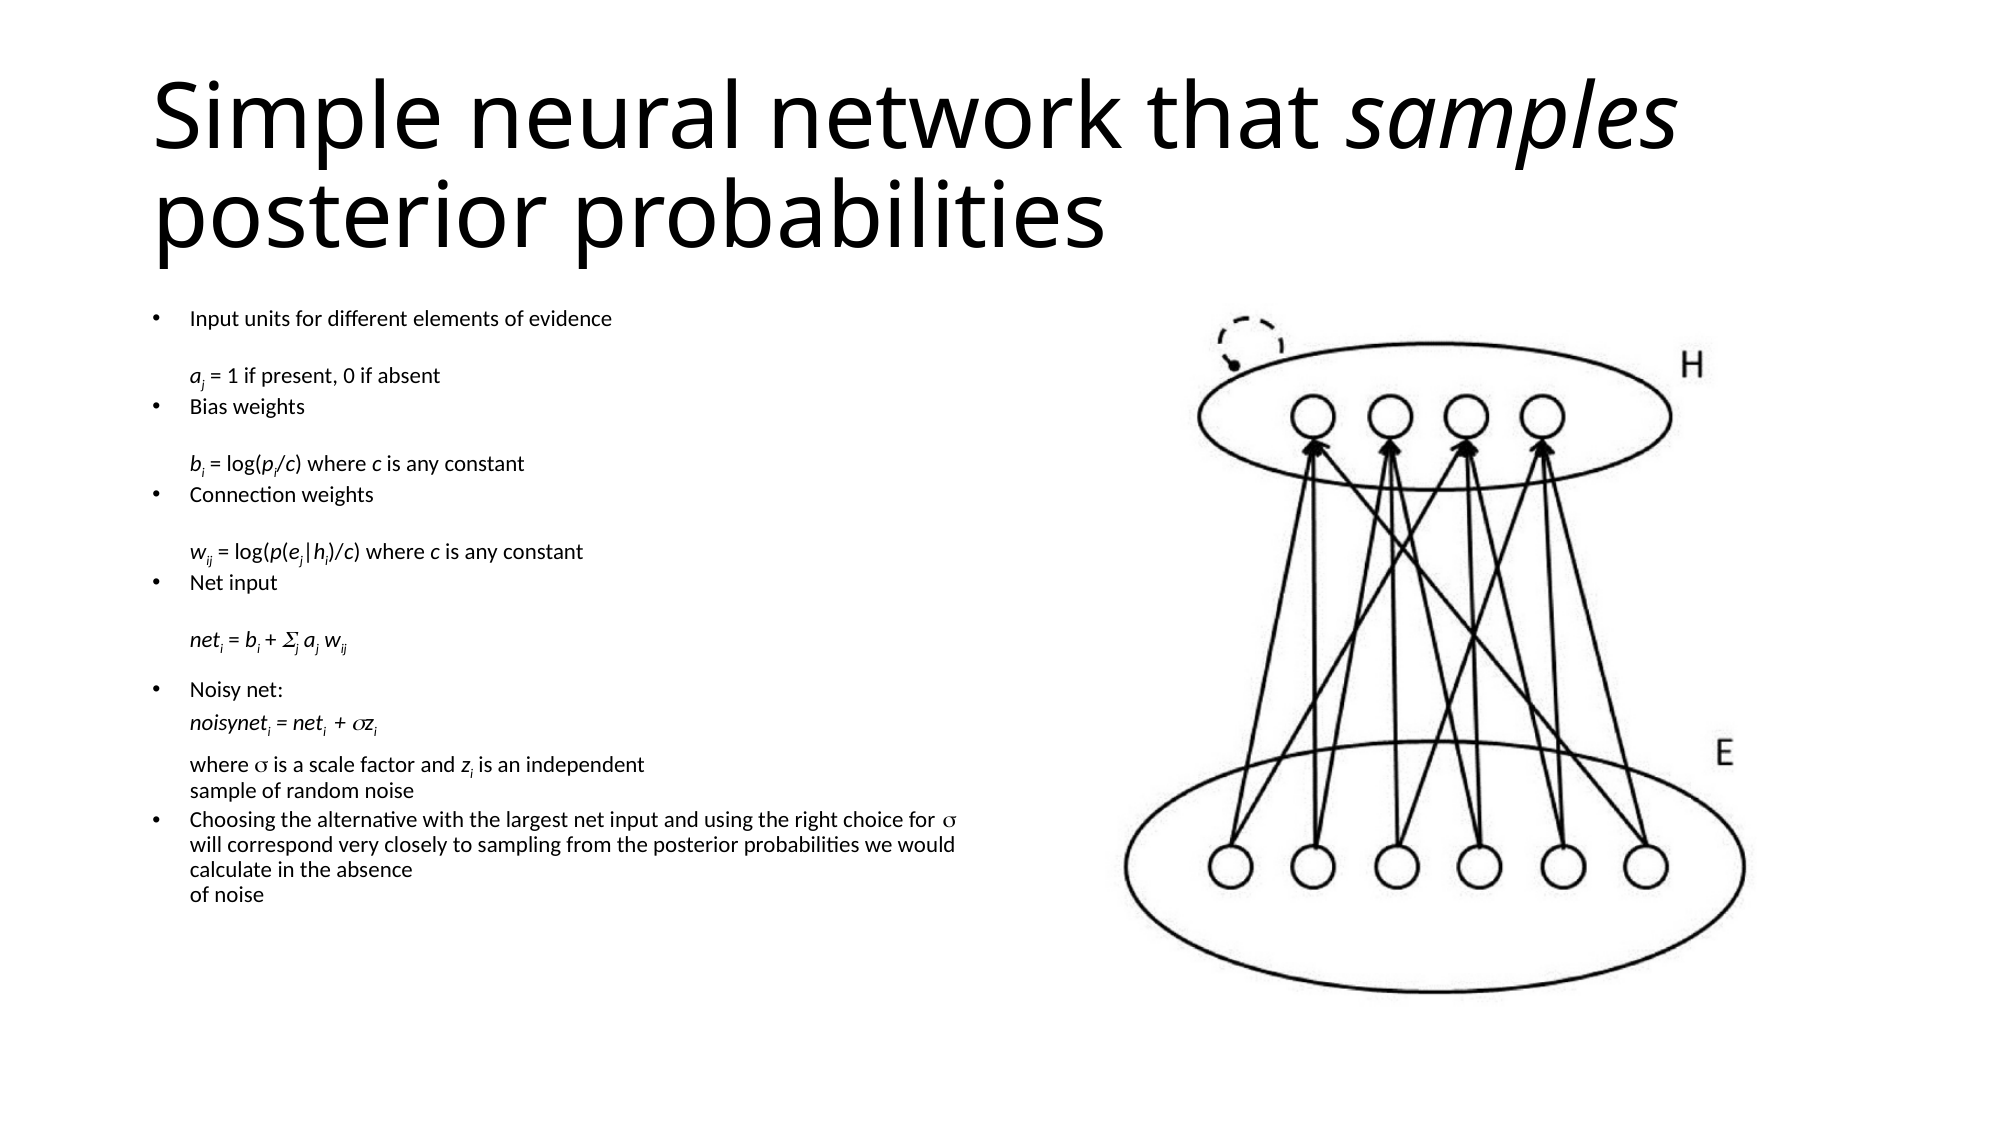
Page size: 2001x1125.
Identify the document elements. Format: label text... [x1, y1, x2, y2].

title Simple neural network that samples posterior probabilities [137, 59, 1863, 278]
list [1096, 299, 1779, 1014]
